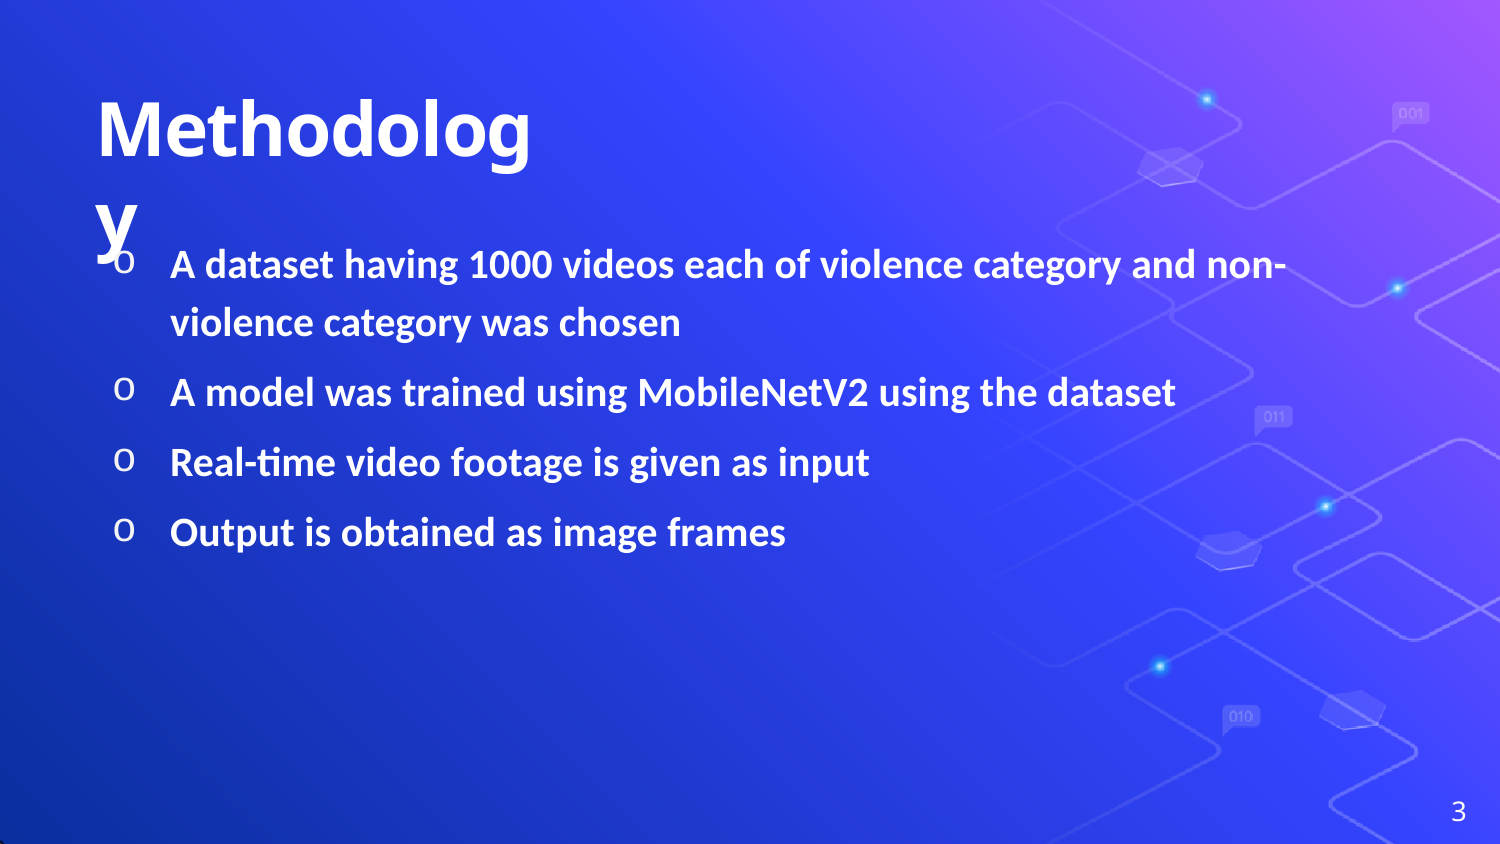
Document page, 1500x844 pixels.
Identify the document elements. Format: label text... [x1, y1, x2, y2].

slide_number 3 [1444, 792, 1488, 844]
text_box A dataset having 1000 videos each of violence category and non- violence category was chosen A model was trained using MobileNetV2 using the dataset Real-time video footage is given as input Output is obtained as image frames [109, 227, 1292, 556]
picture [0, 0, 1500, 844]
title Methodology [93, 79, 570, 262]
